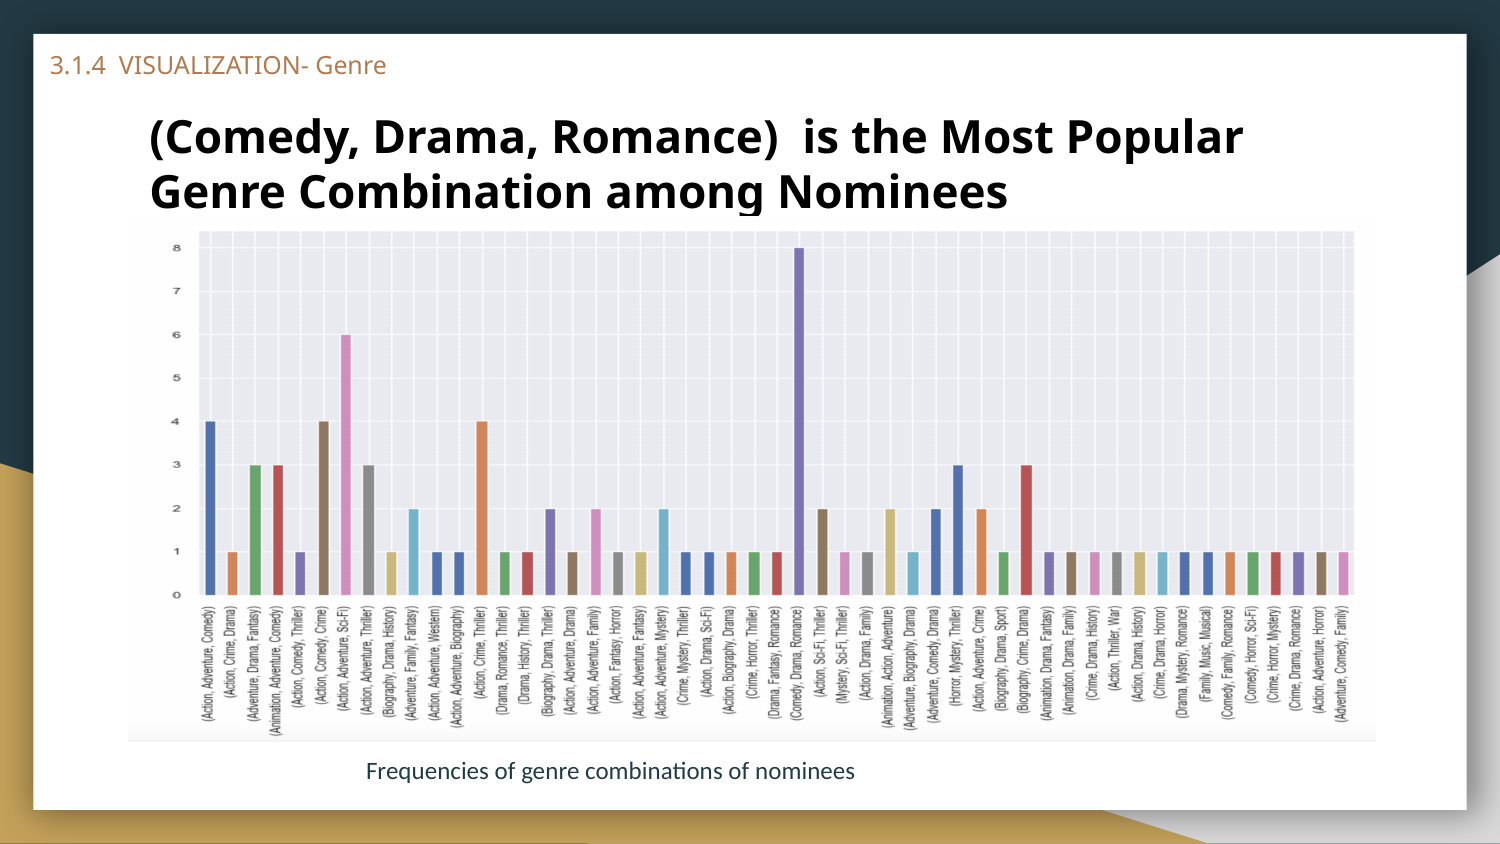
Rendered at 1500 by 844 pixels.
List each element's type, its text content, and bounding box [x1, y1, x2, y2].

picture [127, 216, 1376, 743]
title (Comedy, Drama, Romance) is the Most Popular Genre Combination among Nominees [134, 93, 1366, 214]
title 3.1.4 VISUALIZATION- Genre [34, 34, 1266, 88]
list Frequencies of genre combinations of nominees [351, 734, 1500, 795]
